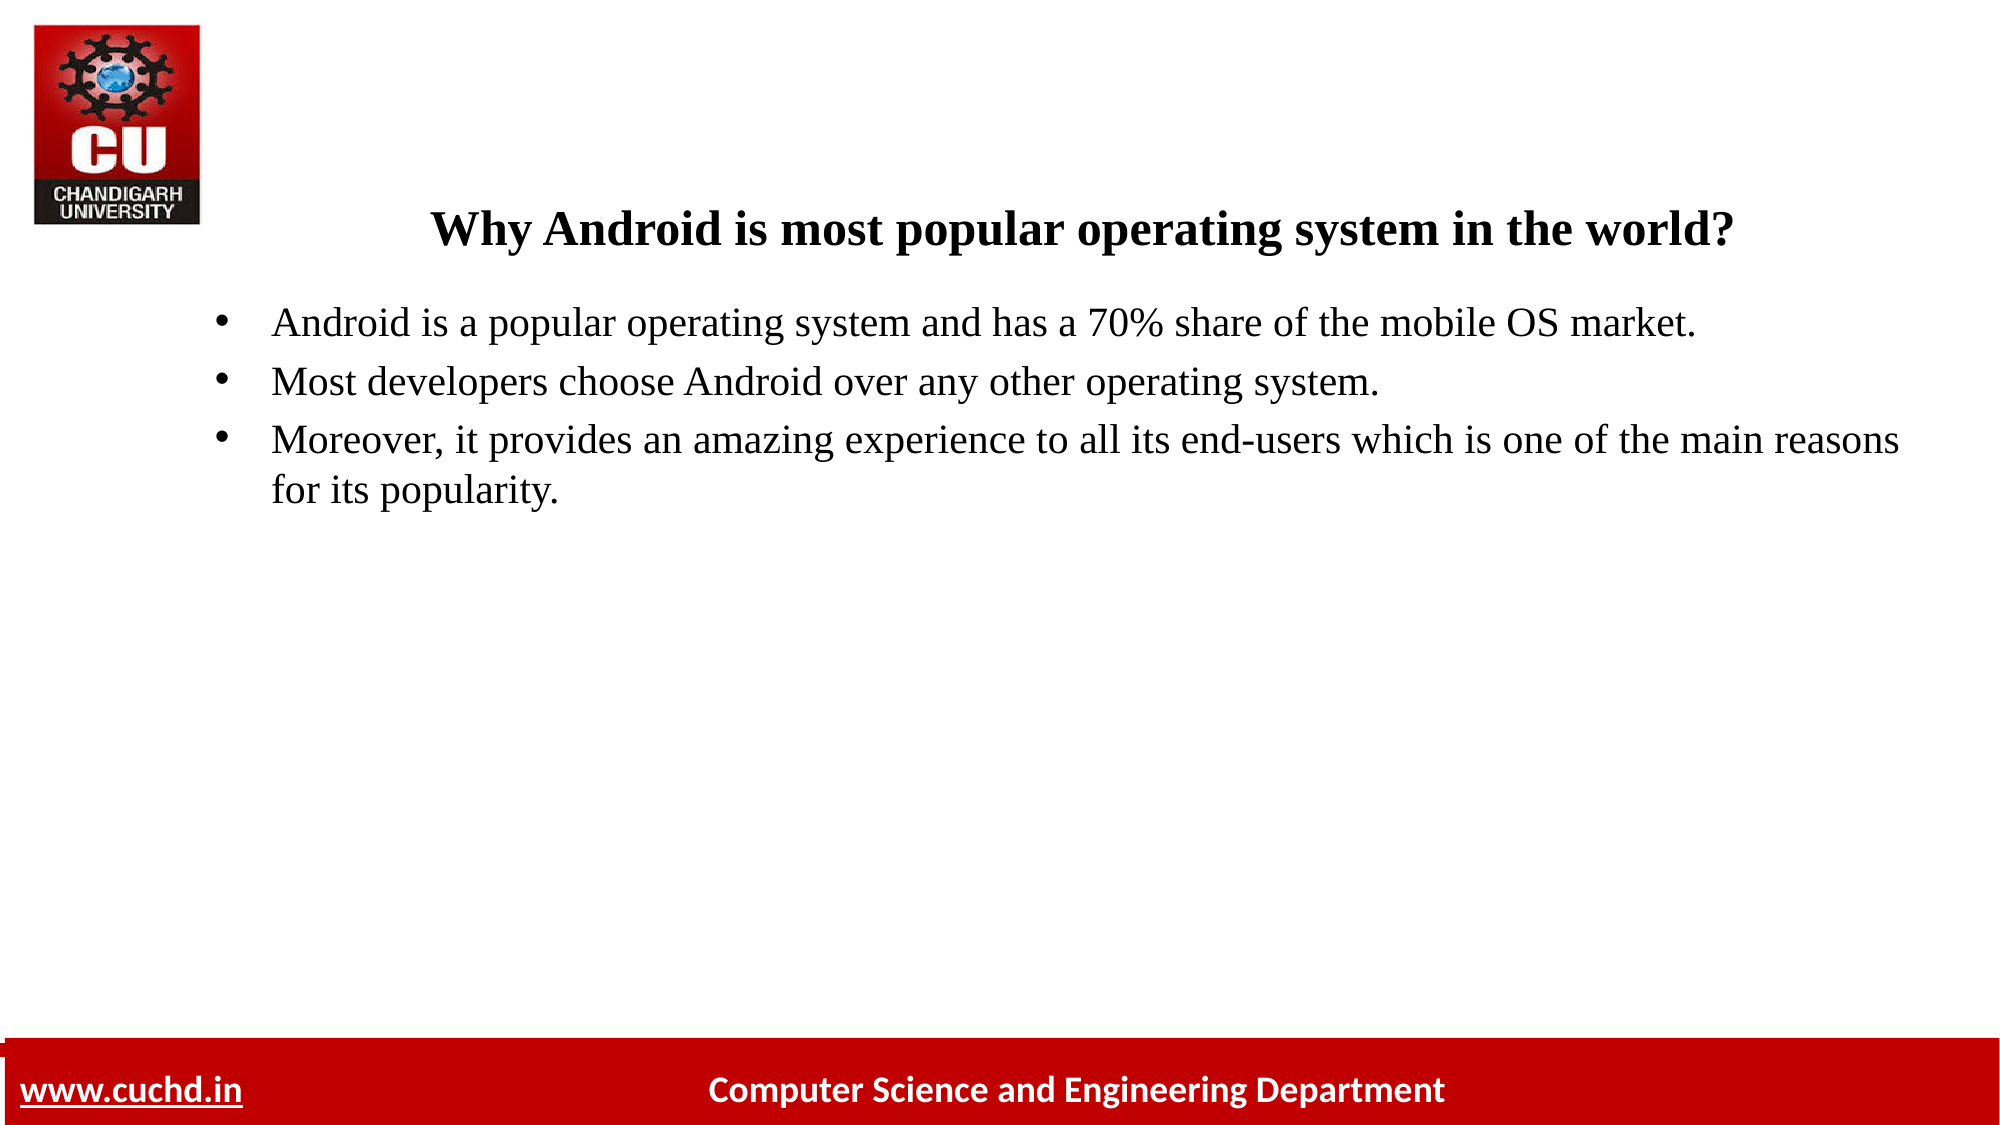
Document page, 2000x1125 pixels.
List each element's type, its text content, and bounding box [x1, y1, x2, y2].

title Why Android is most popular operating system in the world? [216, 174, 1950, 275]
picture [33, 24, 202, 225]
list Android is a popular operating system and has a 70% share of the mobile OS market. Most developers choose Android over any other operating system. Moreover, it provides an amazing experience to all its end-users which is one of the main reasons for its popularity. [199, 287, 1950, 1025]
